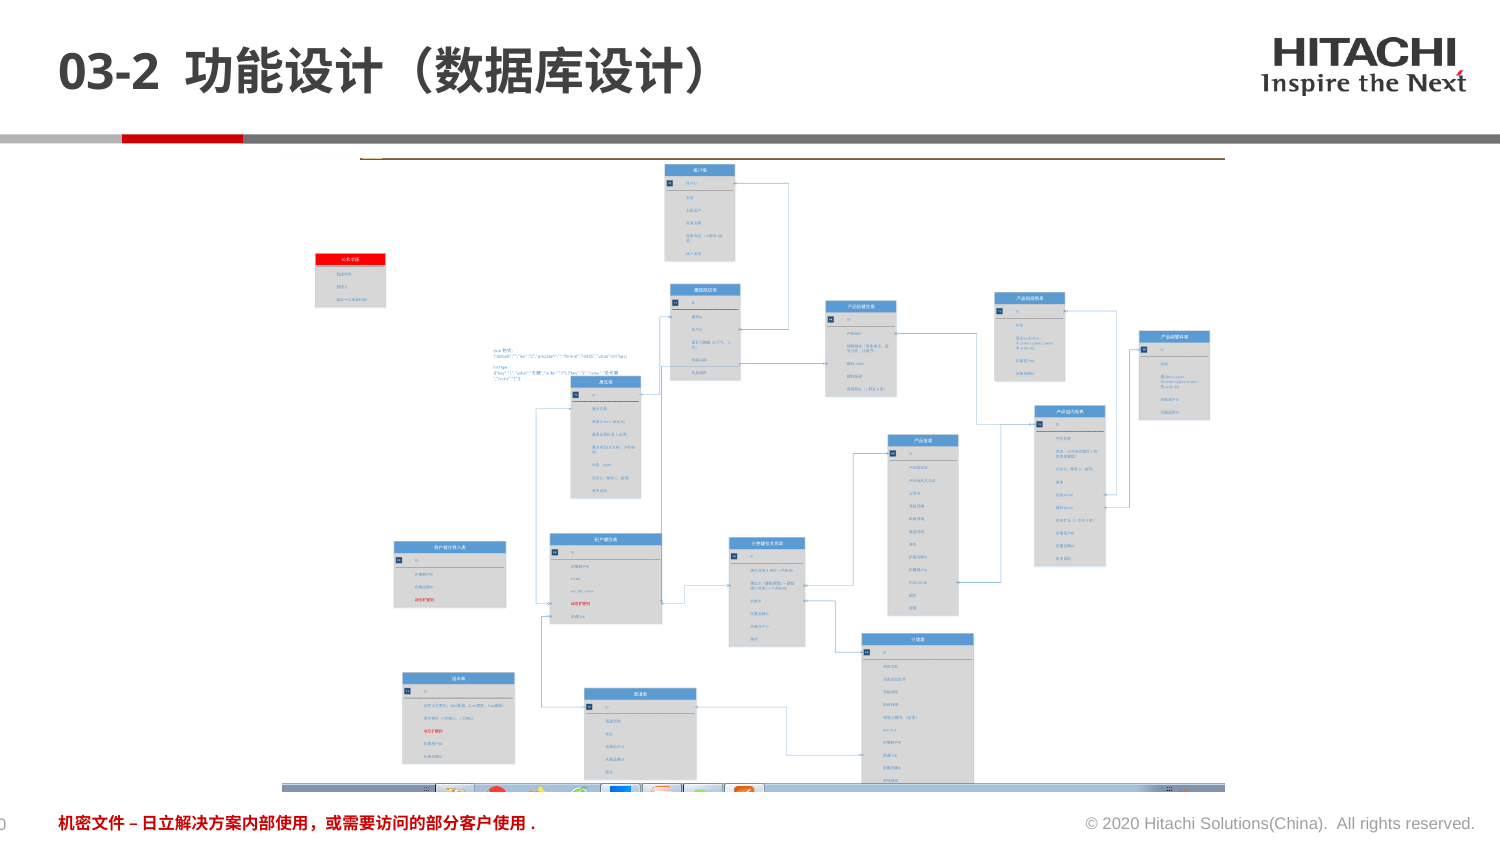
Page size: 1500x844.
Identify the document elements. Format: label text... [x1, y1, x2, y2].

picture [1261, 37, 1466, 96]
picture [282, 158, 1226, 792]
title 03-2 功能设计（数据库设计） [43, 20, 1200, 129]
